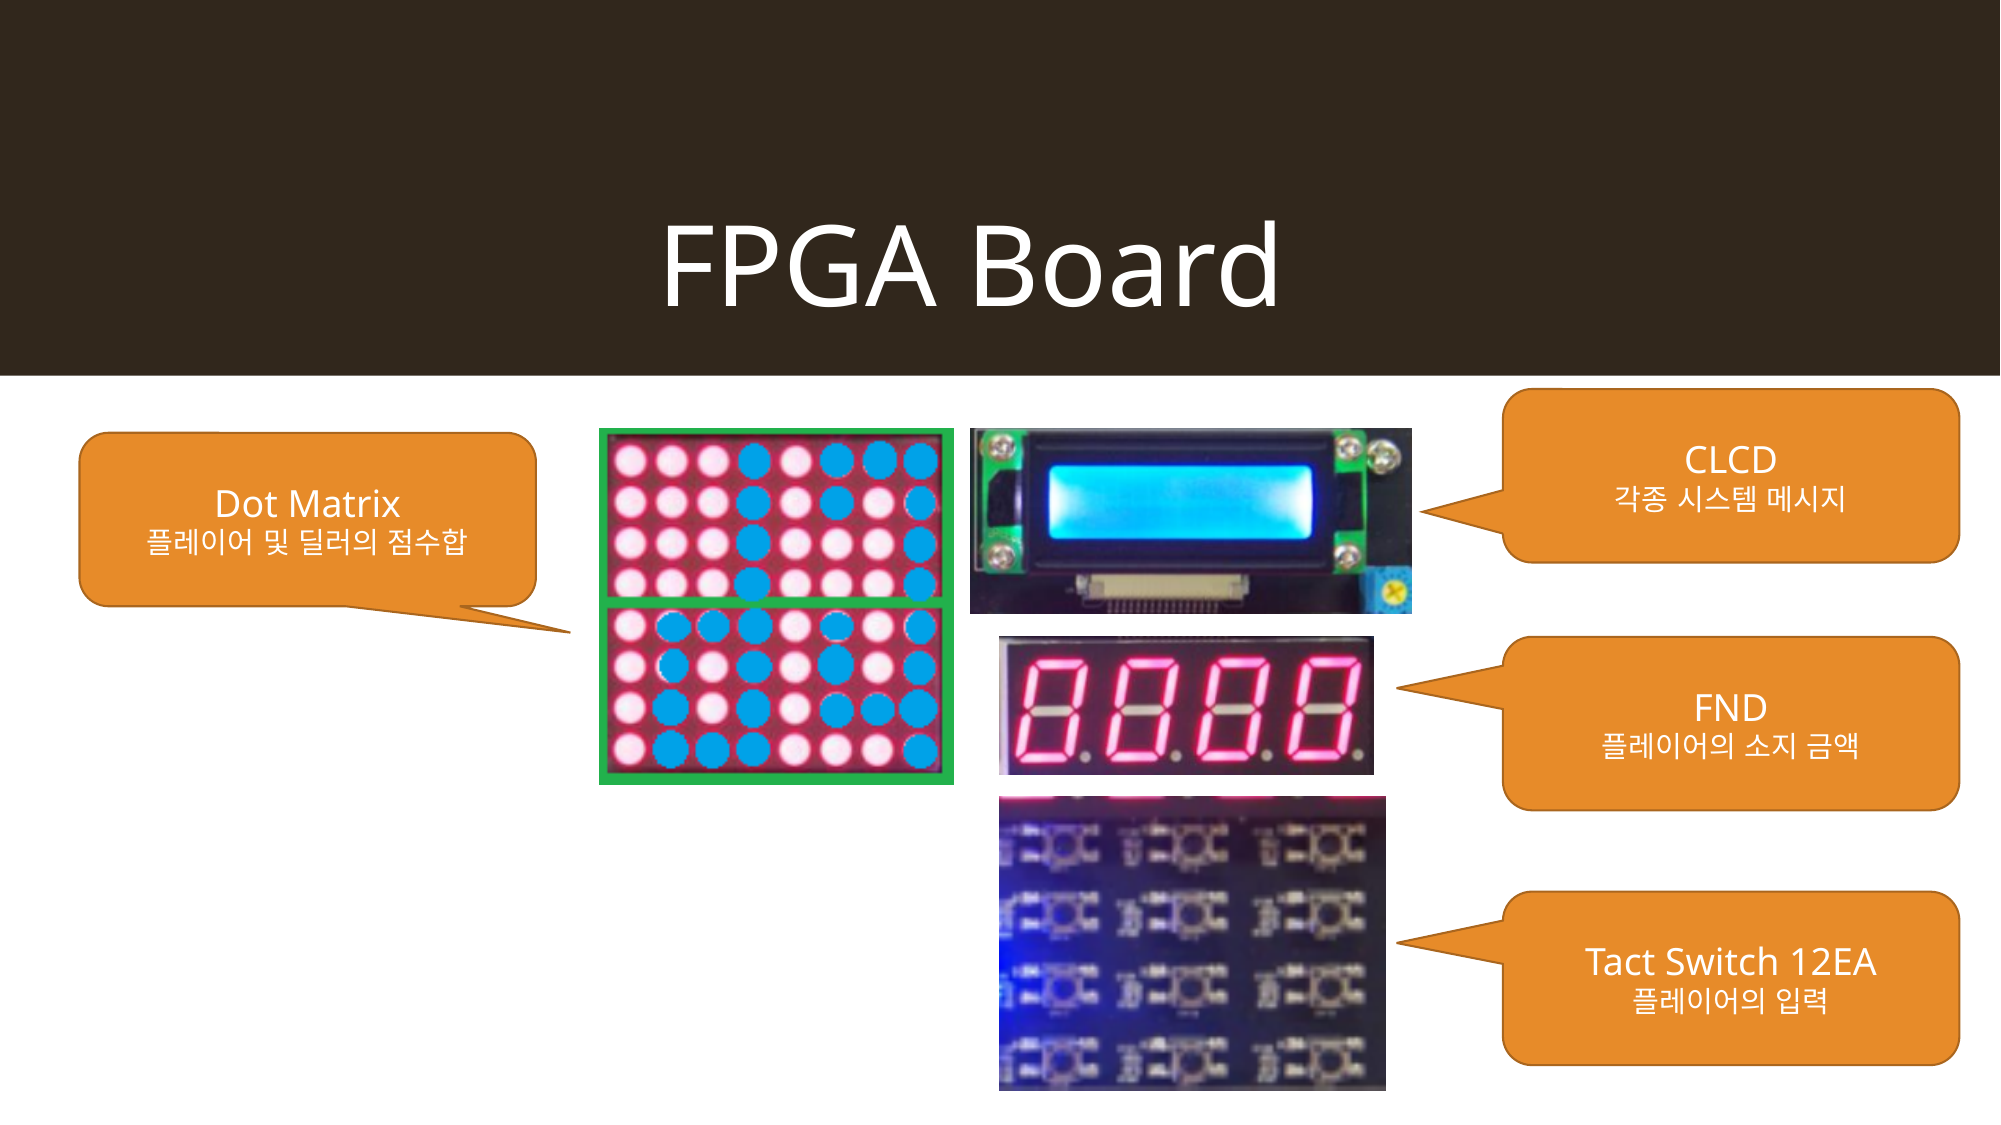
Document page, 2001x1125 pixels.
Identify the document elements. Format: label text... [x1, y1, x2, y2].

picture [999, 636, 1374, 775]
text_box CLCD 각종 시스템 메시지 [1418, 387, 1961, 564]
text_box Dot Matrix 플레이어 및 딜러의 점수합 [78, 431, 571, 634]
text_box FND 플레이어의 소지 금액 [1396, 635, 1961, 812]
title FPGA Board [79, 59, 1863, 337]
text_box Tact Switch 12EA 플레이어의 입력 [1396, 890, 1961, 1067]
picture [970, 428, 1412, 615]
picture [599, 428, 954, 785]
picture [999, 796, 1386, 1091]
